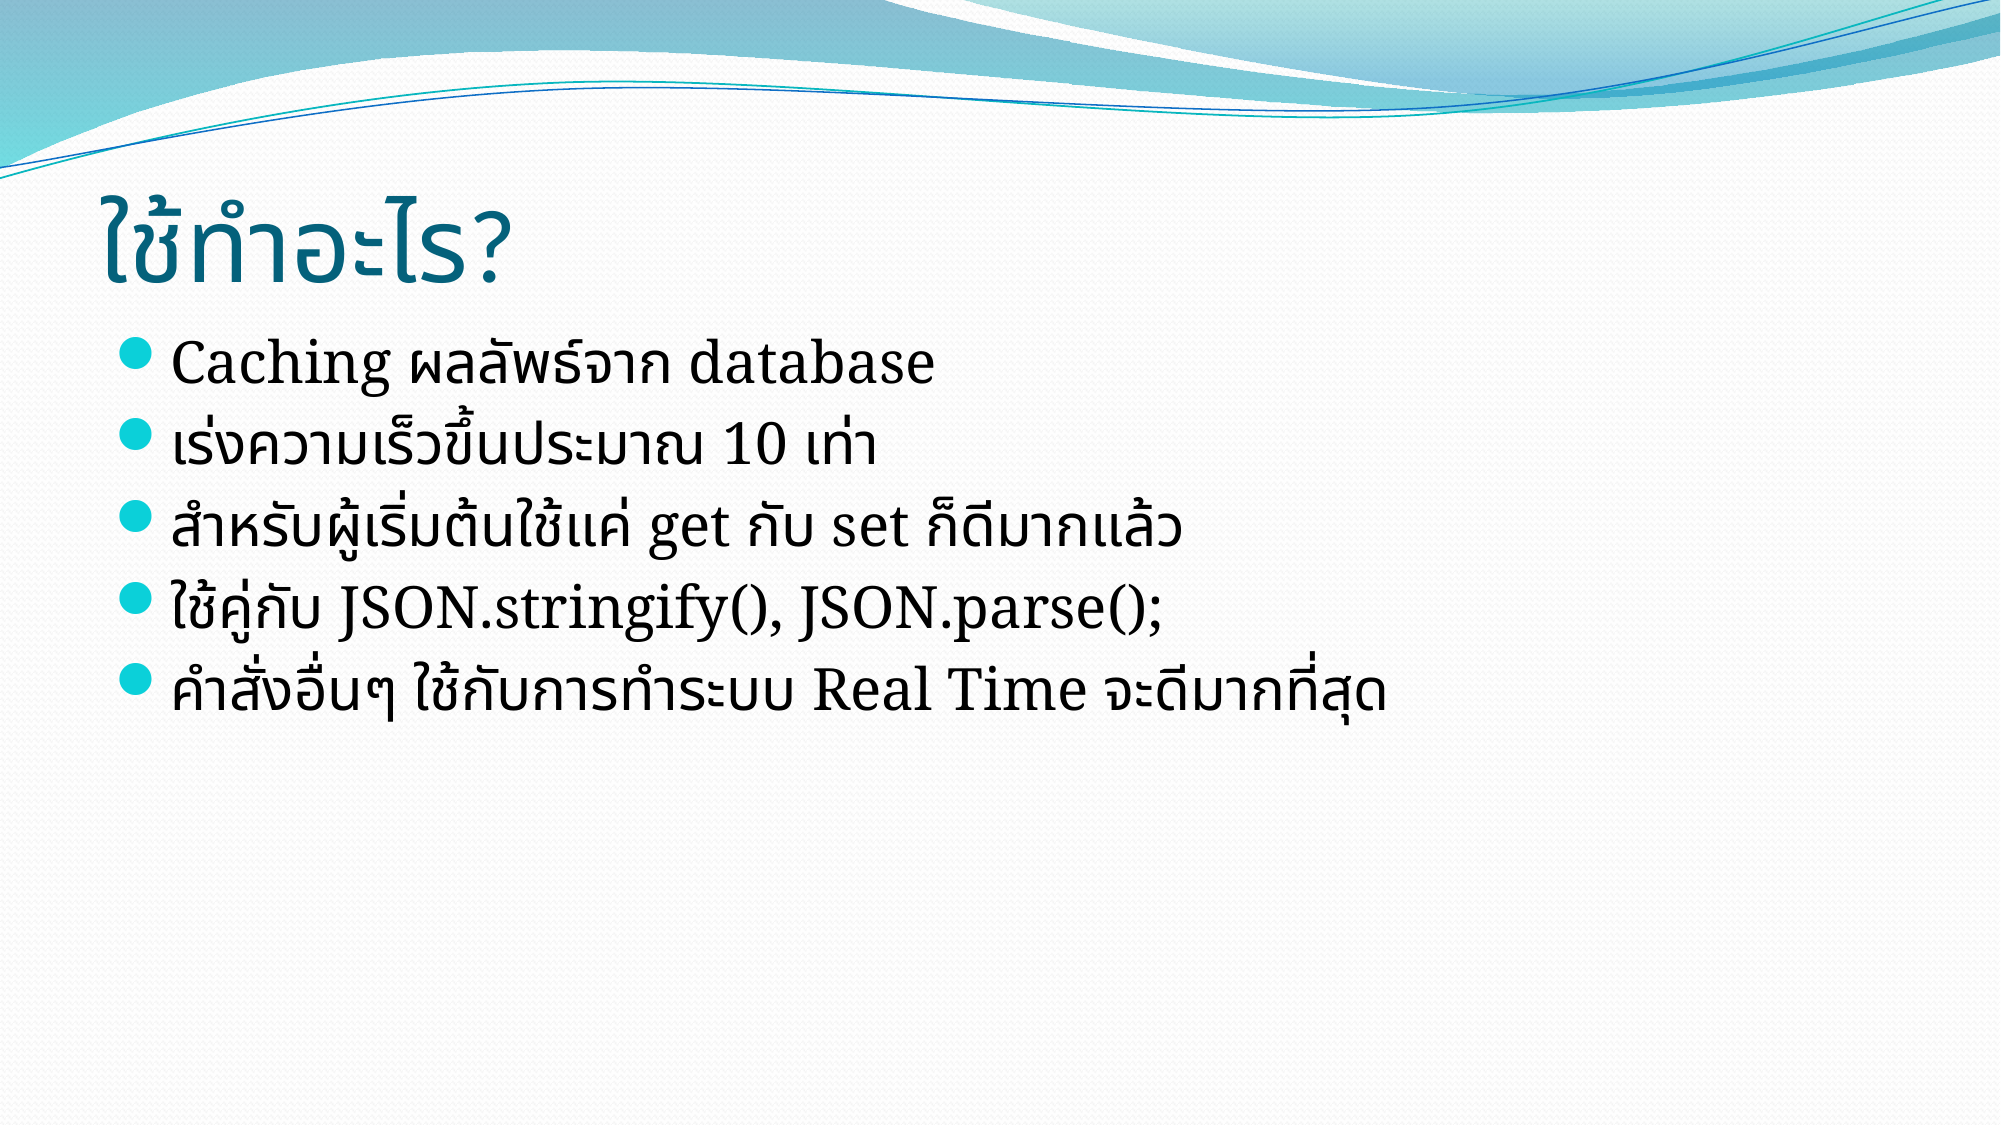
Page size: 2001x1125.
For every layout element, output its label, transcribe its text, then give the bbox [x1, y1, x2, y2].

list Caching ผลลัพธ์จาก database เร่งความเร็วขึ้นประมาณ 10 เท่า สำหรับผู้เริ่มต้นใช้แค่ get กับ set ก็ดีมากแล้ว ใช้คู่กับ JSON.stringify(), JSON.parse(); คำสั่งอื่นๆ ใช้กับการทำระบบ Real Time จะดีมากที่สุด [99, 317, 1900, 1038]
title ใช้ทำอะไร? [99, 115, 1900, 303]
